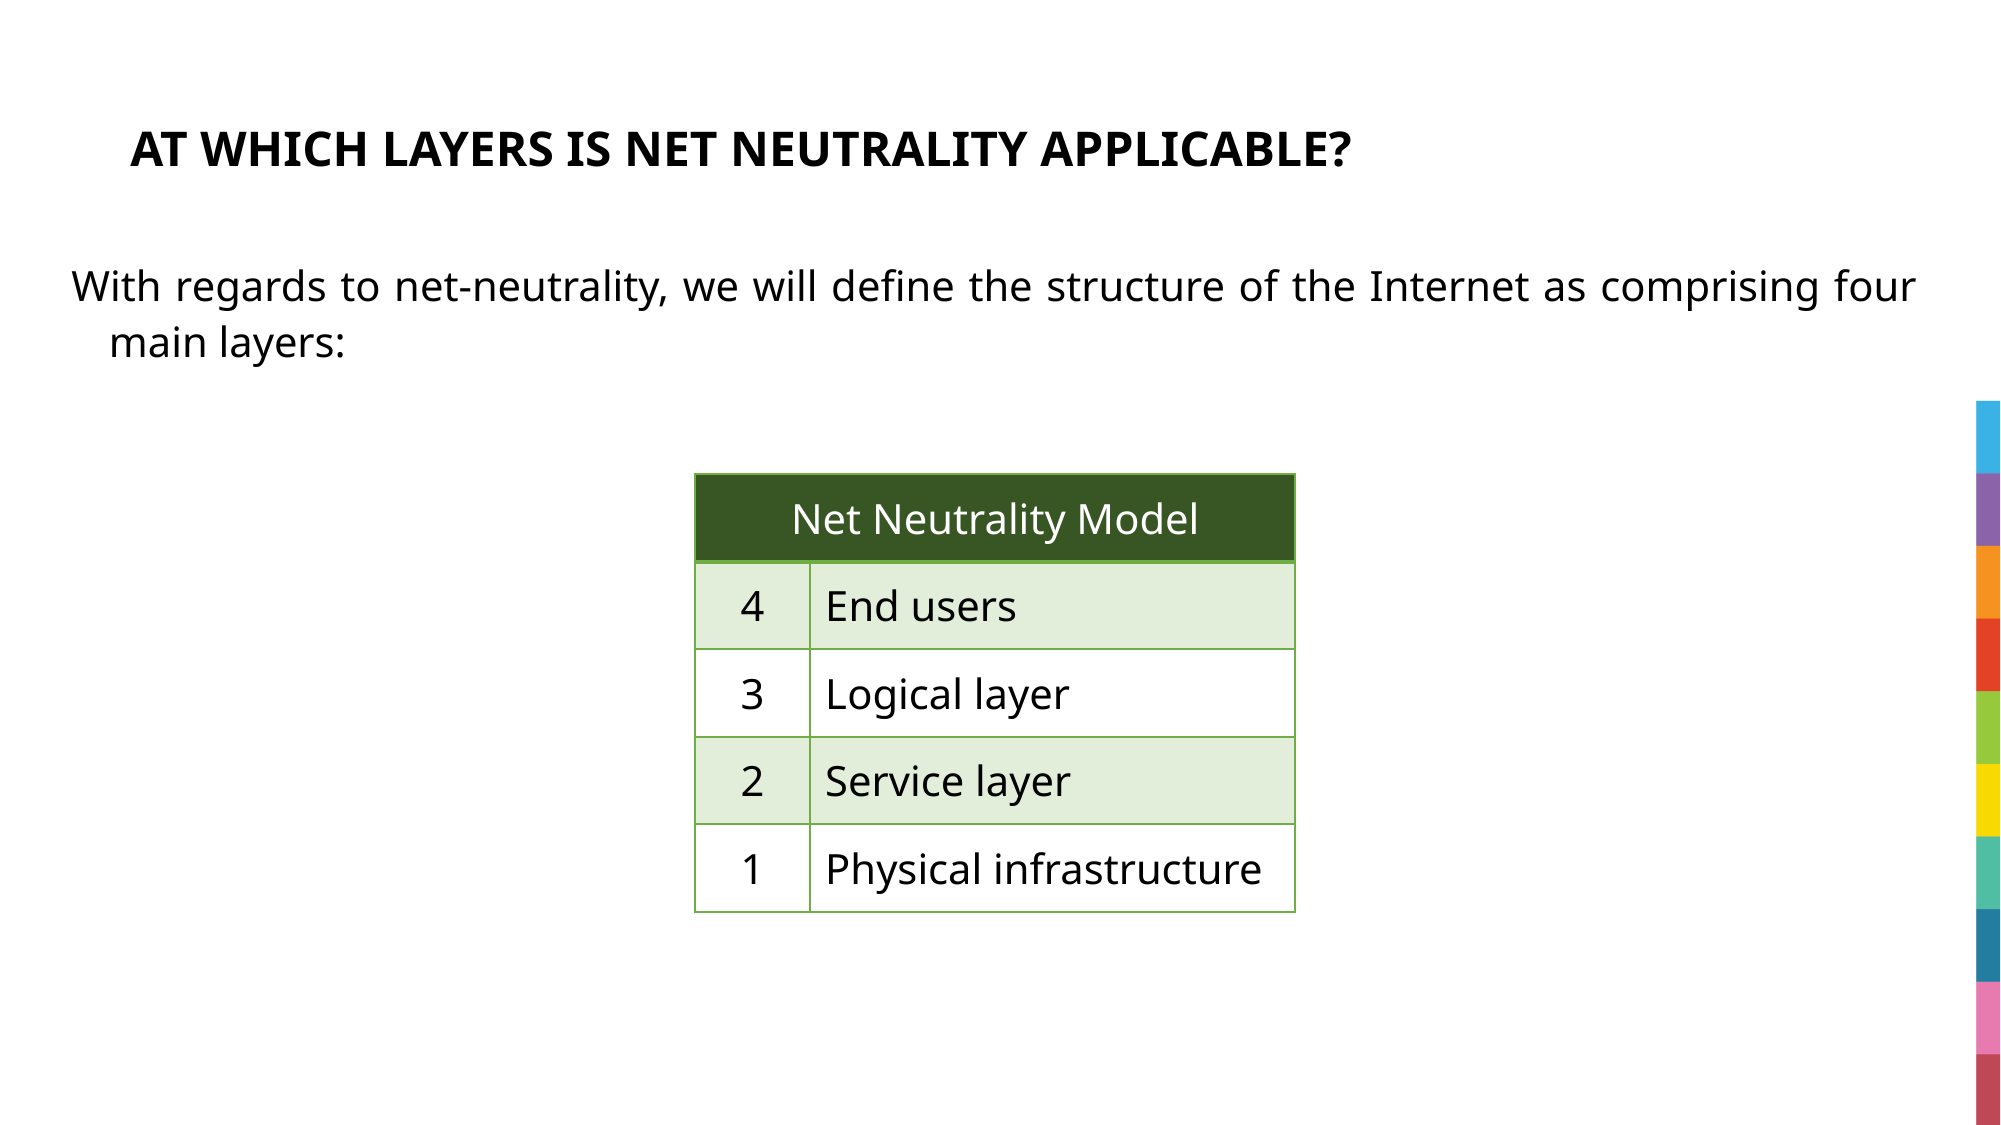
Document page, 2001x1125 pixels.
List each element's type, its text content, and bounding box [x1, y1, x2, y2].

table_cell 1 [696, 825, 809, 911]
table_header Net Neutrality Model [696, 475, 1294, 560]
table_cell Logical layer [811, 650, 1294, 736]
table_cell 4 [696, 564, 809, 648]
picture [1976, 402, 2001, 1125]
table_cell 3 [696, 650, 809, 736]
table_cell 2 [696, 738, 809, 823]
table_cell Physical infrastructure [811, 825, 1294, 911]
title AT WHICH LAYERS IS NET NEUTRALITY APPLICABLE? [115, 111, 1863, 186]
table_cell Service layer [811, 738, 1294, 823]
list With regards to net-neutrality, we will define the structure of the Internet as comprising four main layers: [56, 248, 1933, 967]
table_cell End users [811, 564, 1294, 648]
